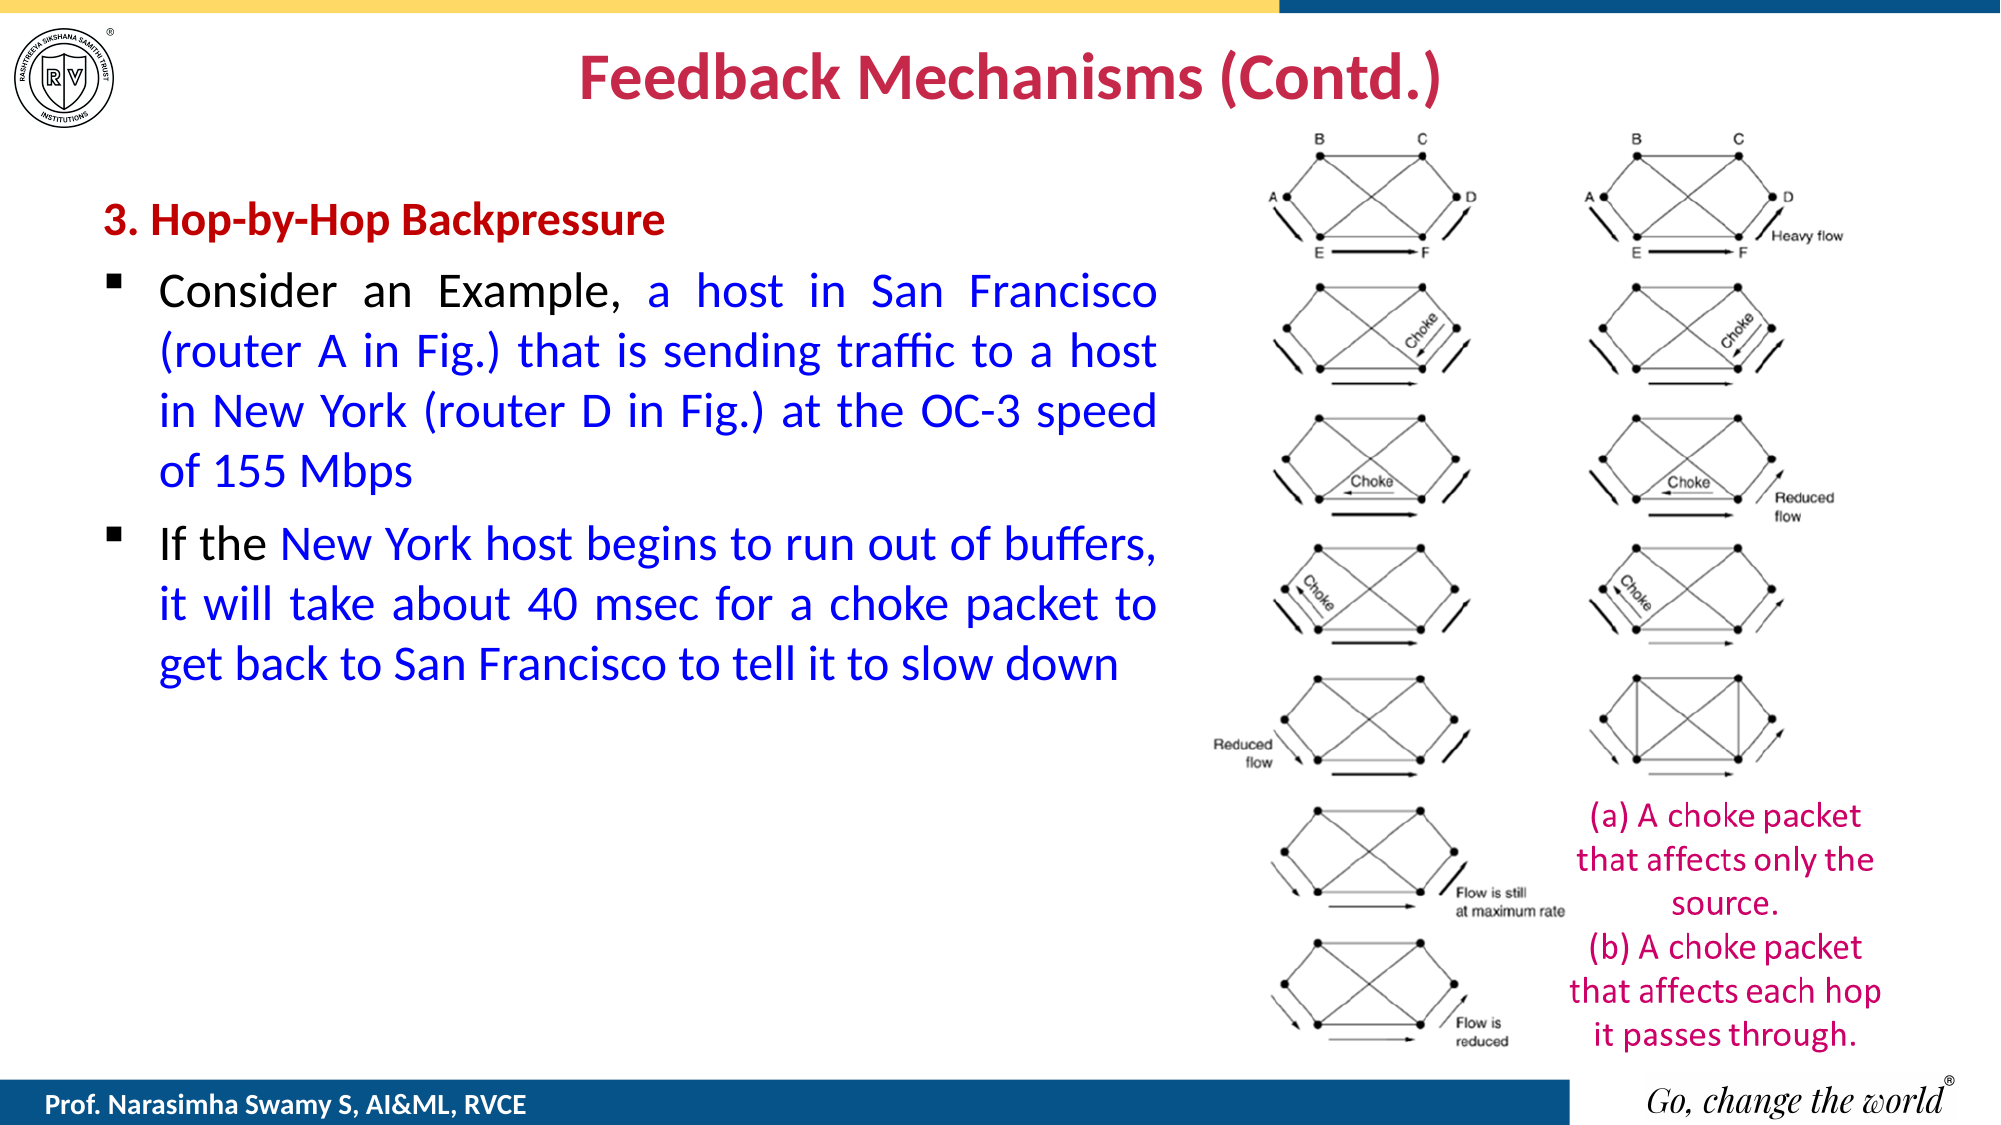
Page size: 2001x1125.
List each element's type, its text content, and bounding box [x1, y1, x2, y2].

text_box 3. Hop-by-Hop Backpressure Consider an Example, a host in San Francisco (router A in Fig.) that is sending traffic to a host in New York (router D in Fig.) at the OC-3 speed of 155 Mbps If the New York host begins to run out of buffers, it will take about 40 msec for a choke packet to get back to San Francisco to tell it to slow down [87, 180, 1173, 768]
picture [14, 28, 114, 128]
title Feedback Mechanisms (Contd.) [137, 27, 1887, 129]
picture [1200, 128, 1956, 1122]
